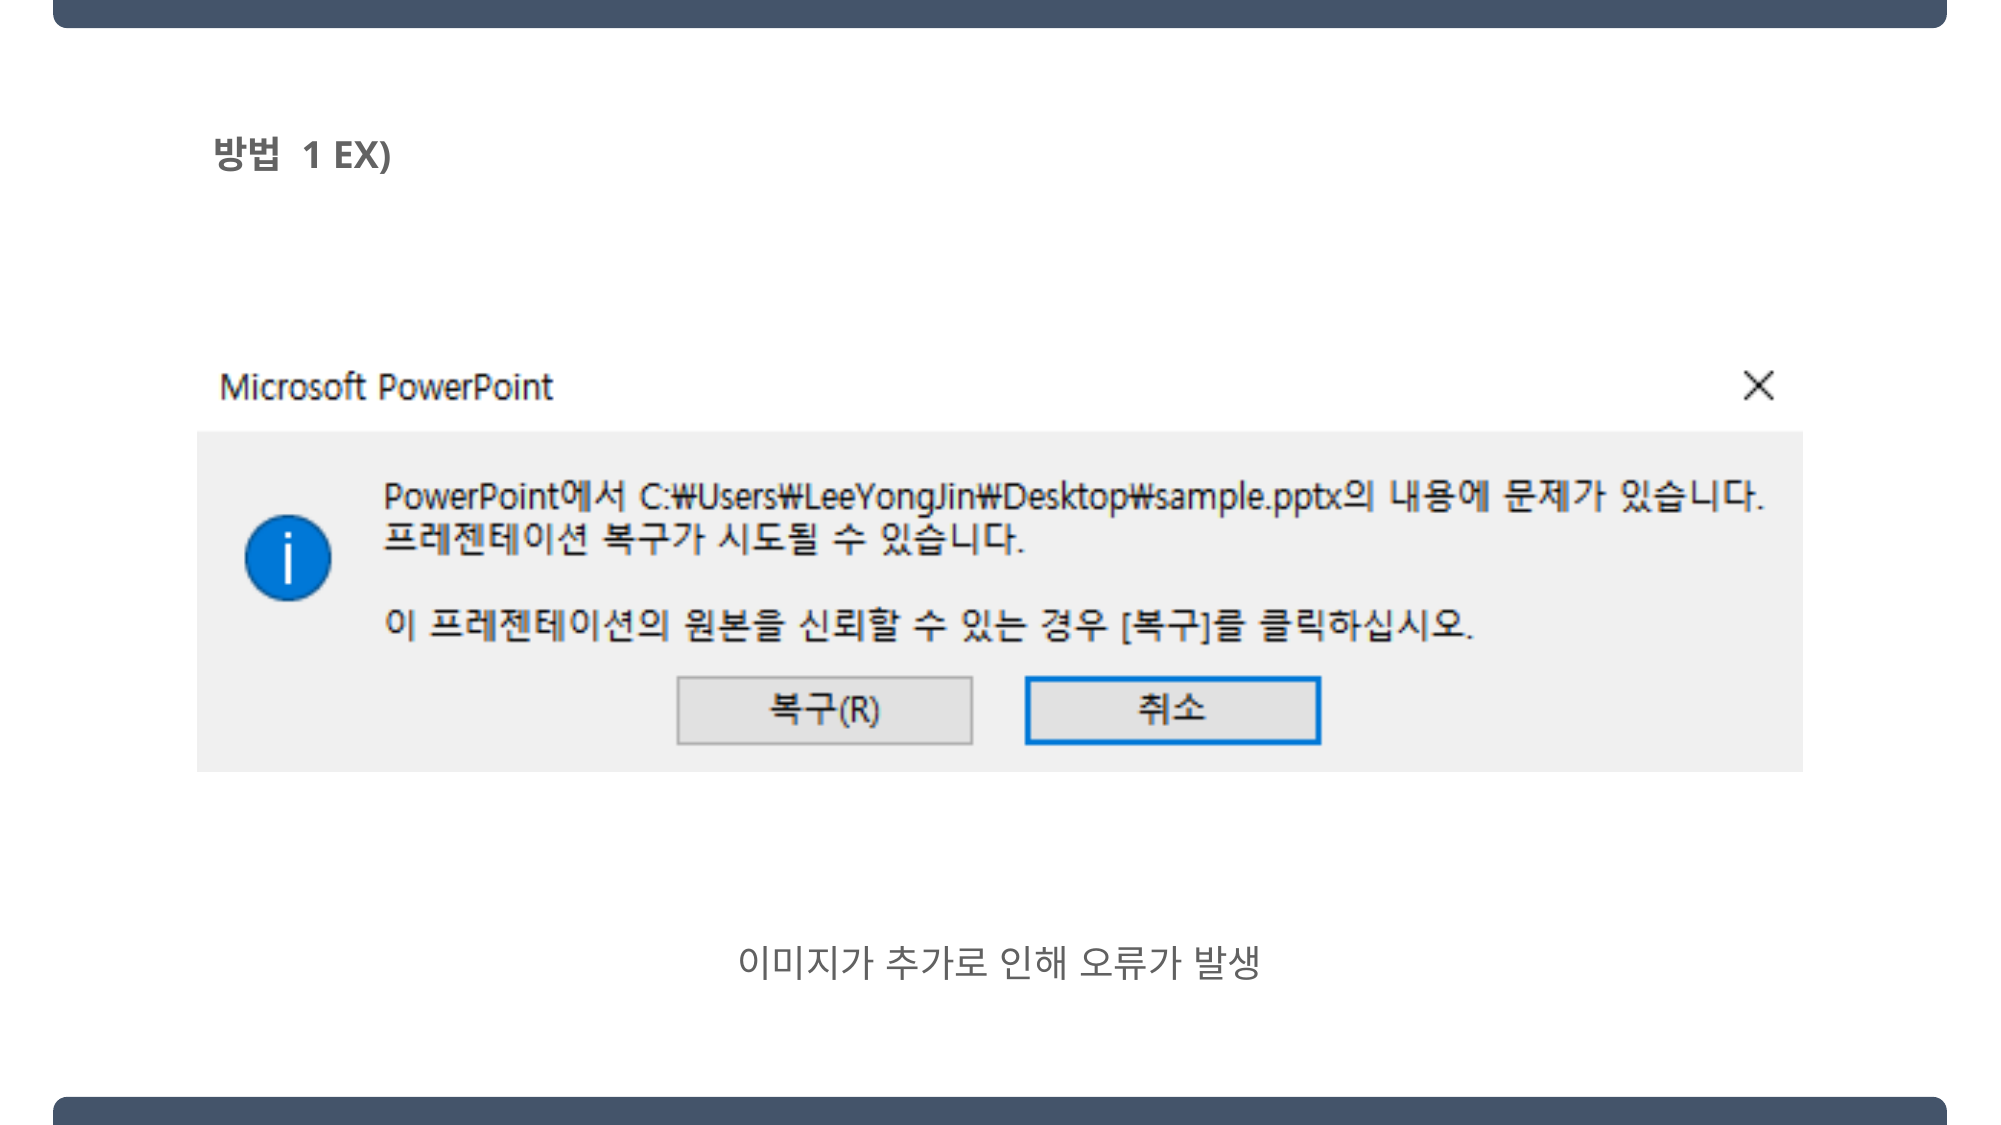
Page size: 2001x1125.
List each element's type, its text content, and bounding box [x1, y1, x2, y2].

text_box 방법 1 EX) [198, 124, 1428, 184]
text_box 이미지가 추가로 인해 오류가 발생 [385, 933, 1615, 993]
picture [197, 346, 1803, 772]
text_box [52, 0, 1948, 30]
text_box [52, 1095, 1948, 1125]
